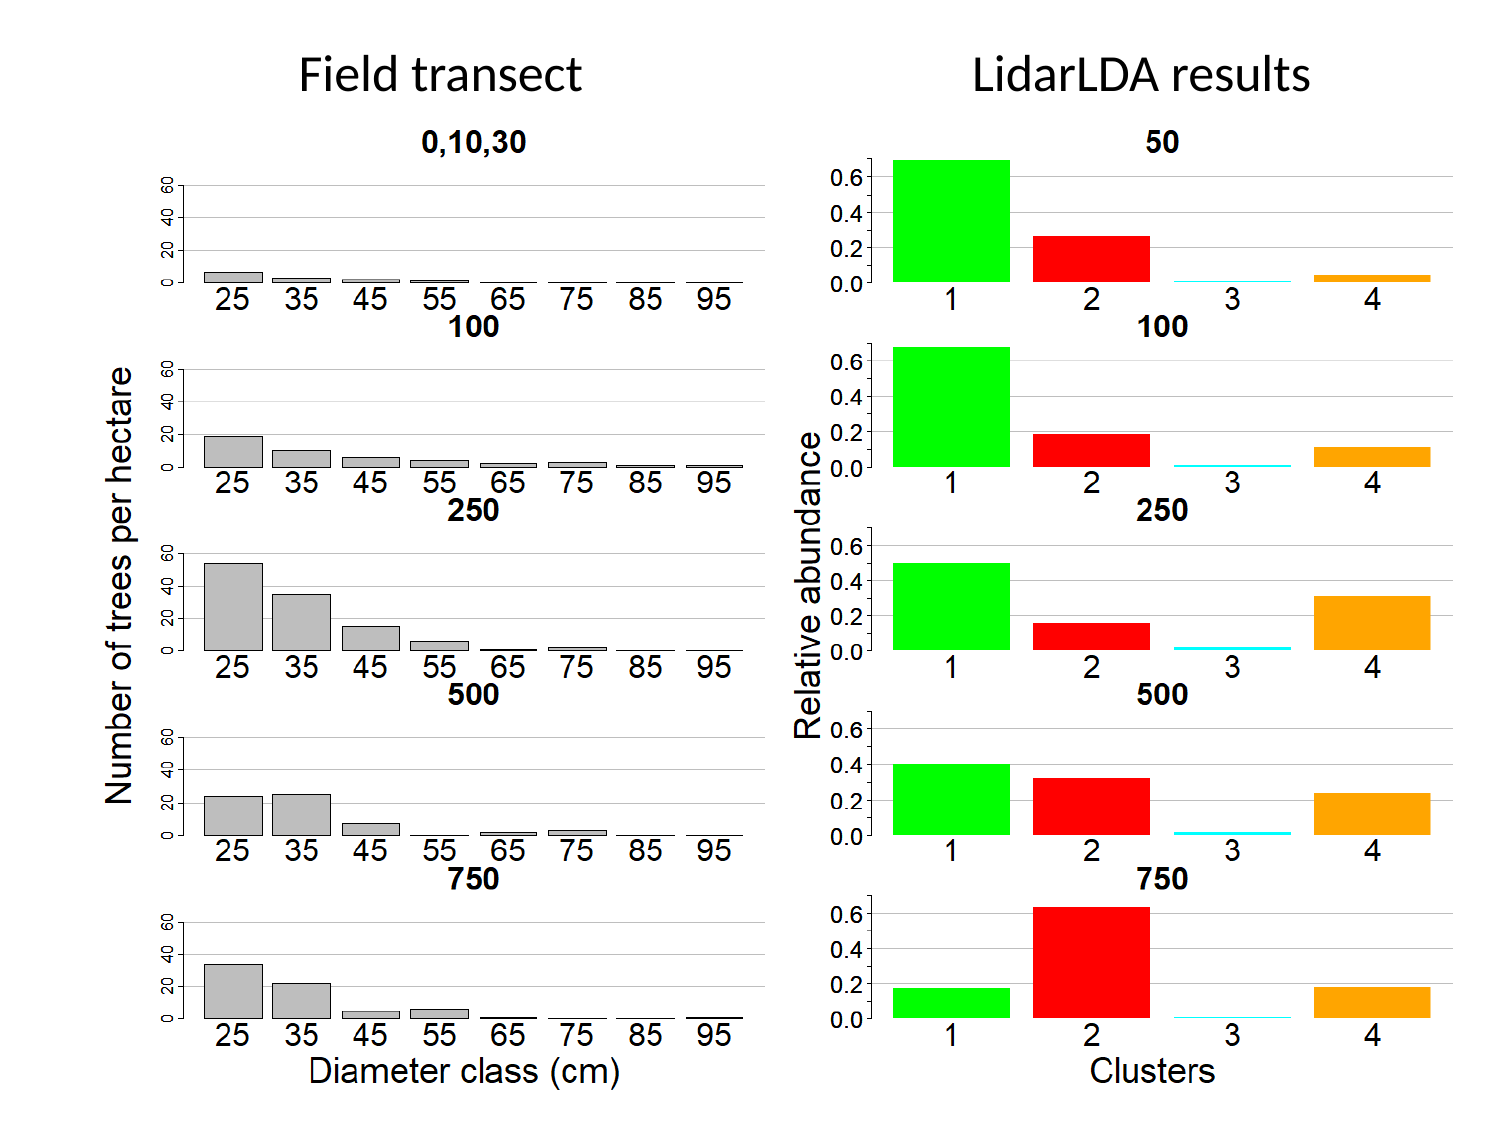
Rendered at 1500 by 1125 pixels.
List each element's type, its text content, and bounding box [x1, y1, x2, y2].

picture [788, 117, 1471, 1093]
text_box LidarLDA results [813, 32, 1470, 110]
text_box Field transect [113, 32, 770, 110]
picture [99, 117, 783, 1093]
